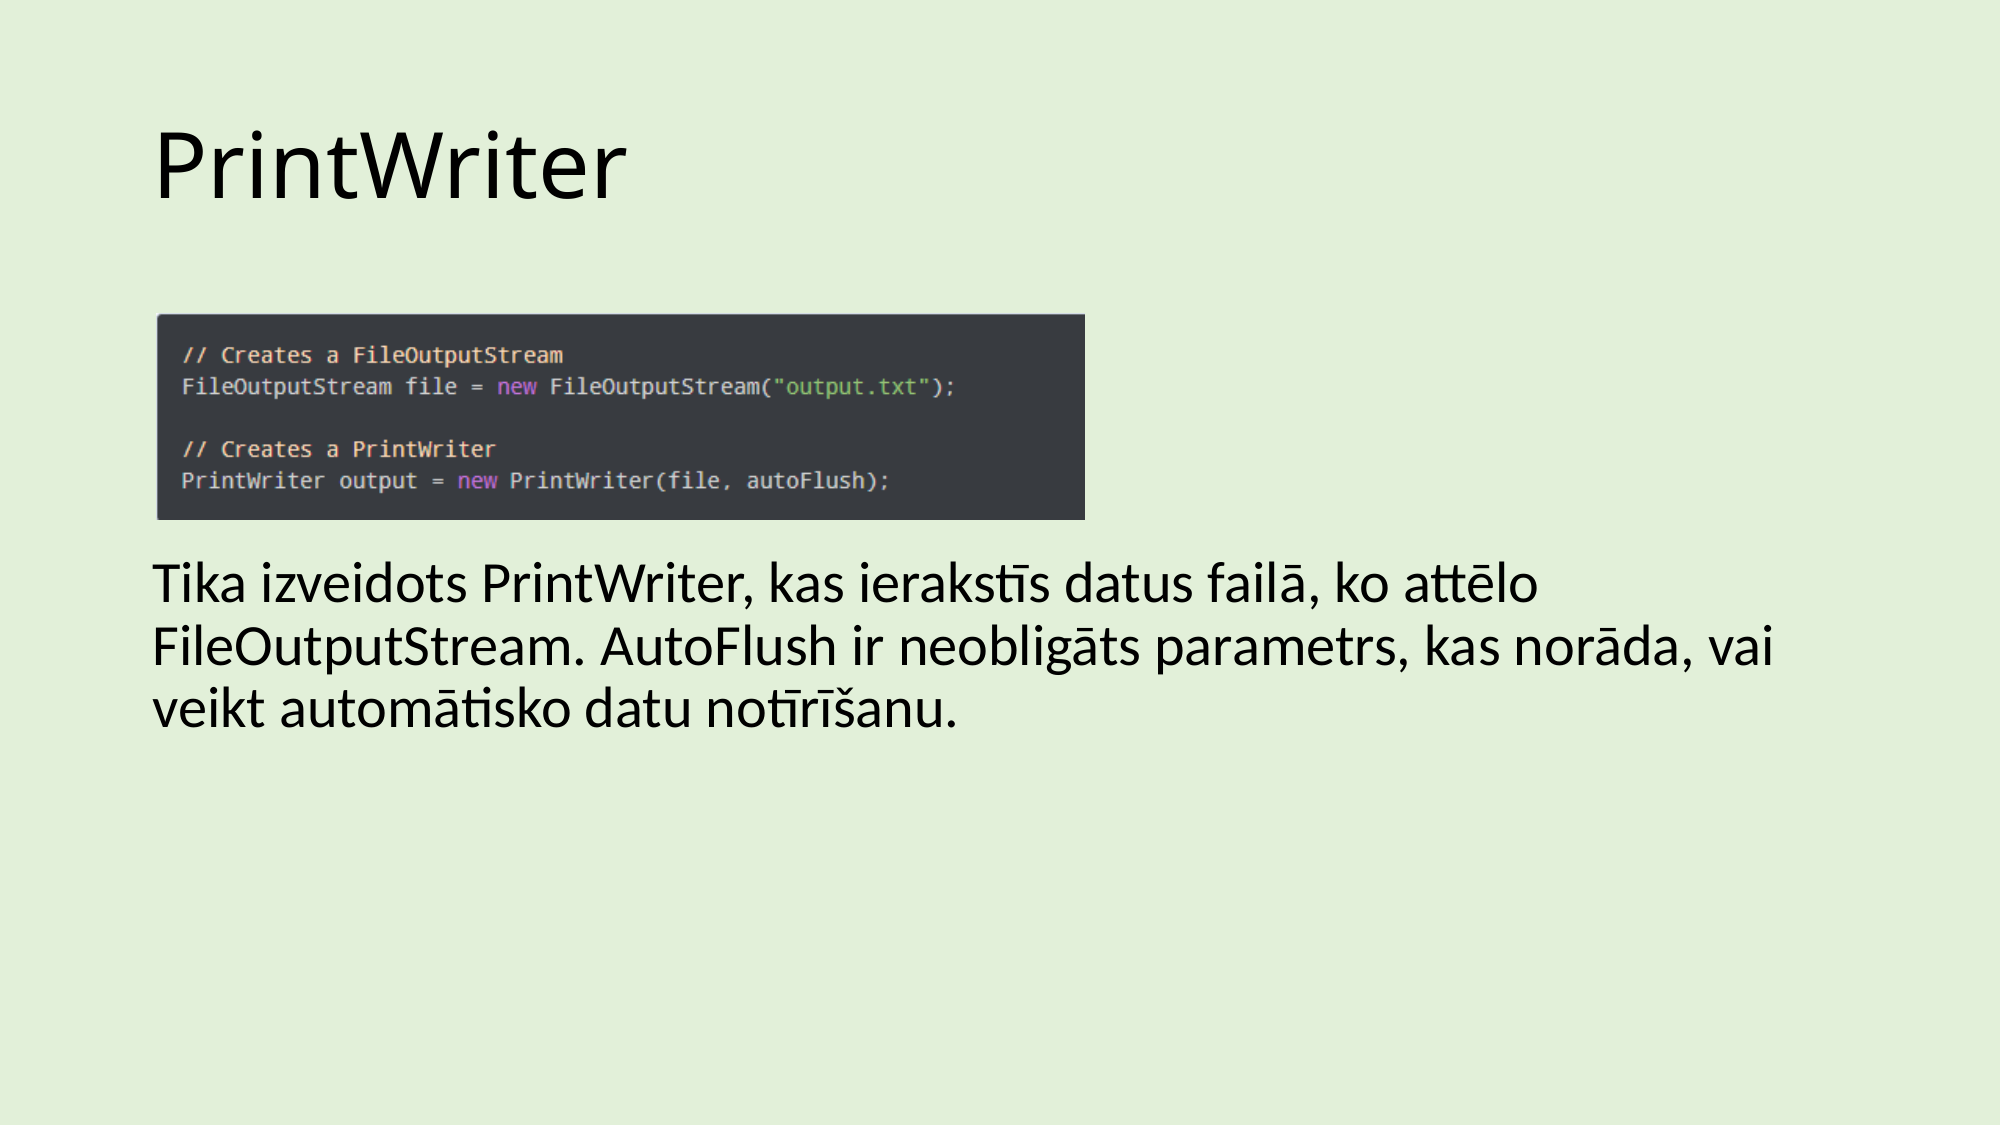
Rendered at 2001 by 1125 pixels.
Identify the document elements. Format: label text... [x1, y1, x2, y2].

list Tika izveidots PrintWriter, kas ierakstīs datus failā, ko attēlo FileOutputStream. AutoFlush ir neobligāts parametrs, kas norāda, vai veikt automātisko datu notīrīšanu. [137, 544, 1863, 1125]
title PrintWriter [137, 59, 1863, 278]
picture [156, 313, 1085, 520]
